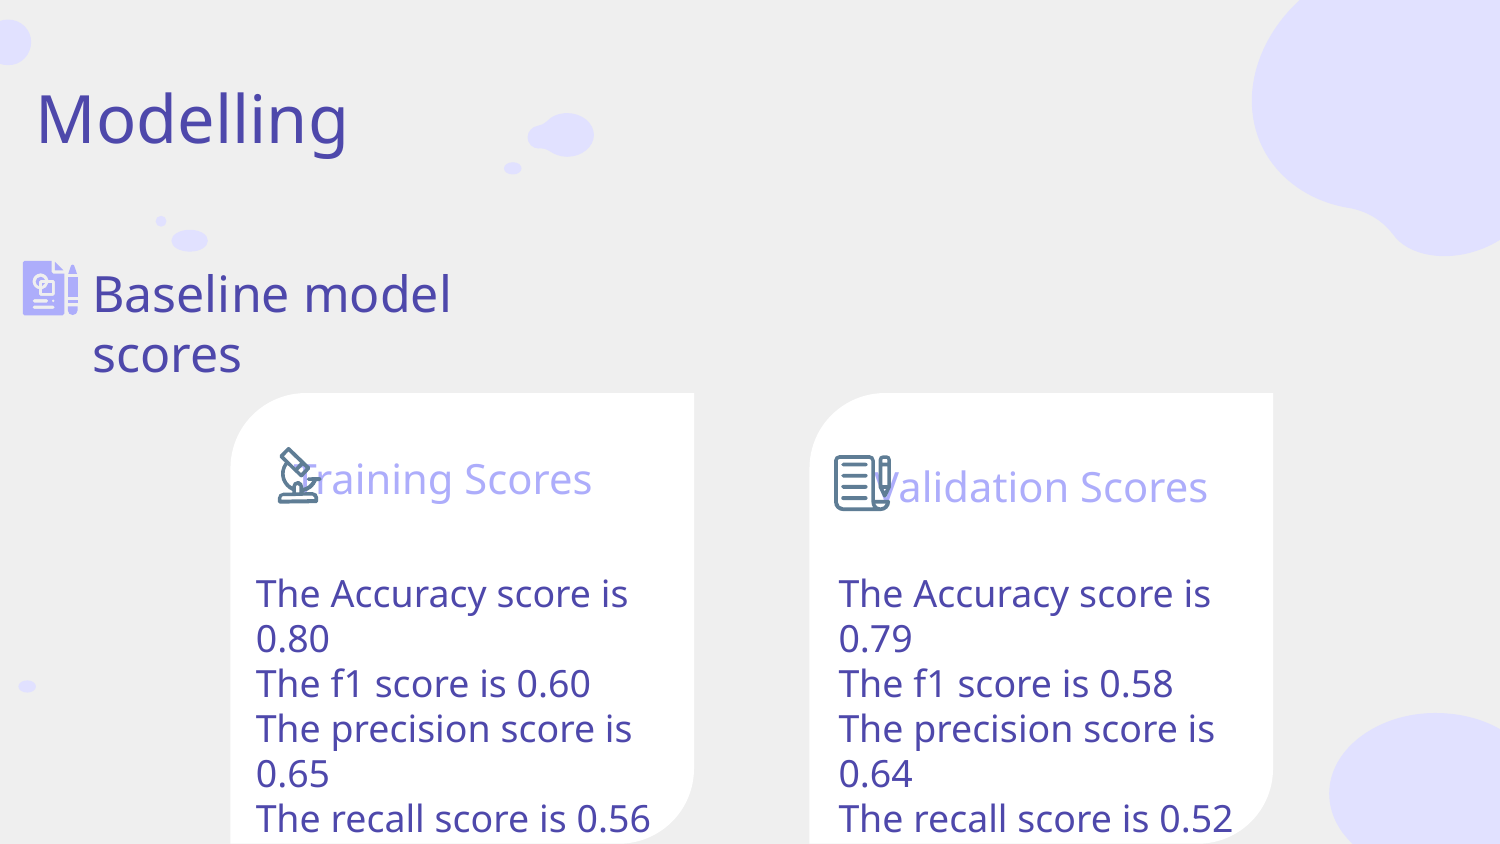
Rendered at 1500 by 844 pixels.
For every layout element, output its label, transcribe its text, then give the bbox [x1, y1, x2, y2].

title Training Scores [225, 412, 662, 518]
subtitle The Accuracy score is 0.79 The f1 score is 0.58 The precision score is 0.64 The recall score is 0.52 [823, 554, 1260, 738]
title Modelling [20, 38, 737, 194]
title Validation Scores [823, 419, 1260, 526]
text_box [277, 446, 322, 504]
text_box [833, 454, 892, 512]
text_box Baseline model scores [77, 255, 544, 390]
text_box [22, 260, 78, 316]
subtitle The Accuracy score is 0.80 The f1 score is 0.60 The precision score is 0.65 The recall score is 0.56 [240, 555, 677, 738]
